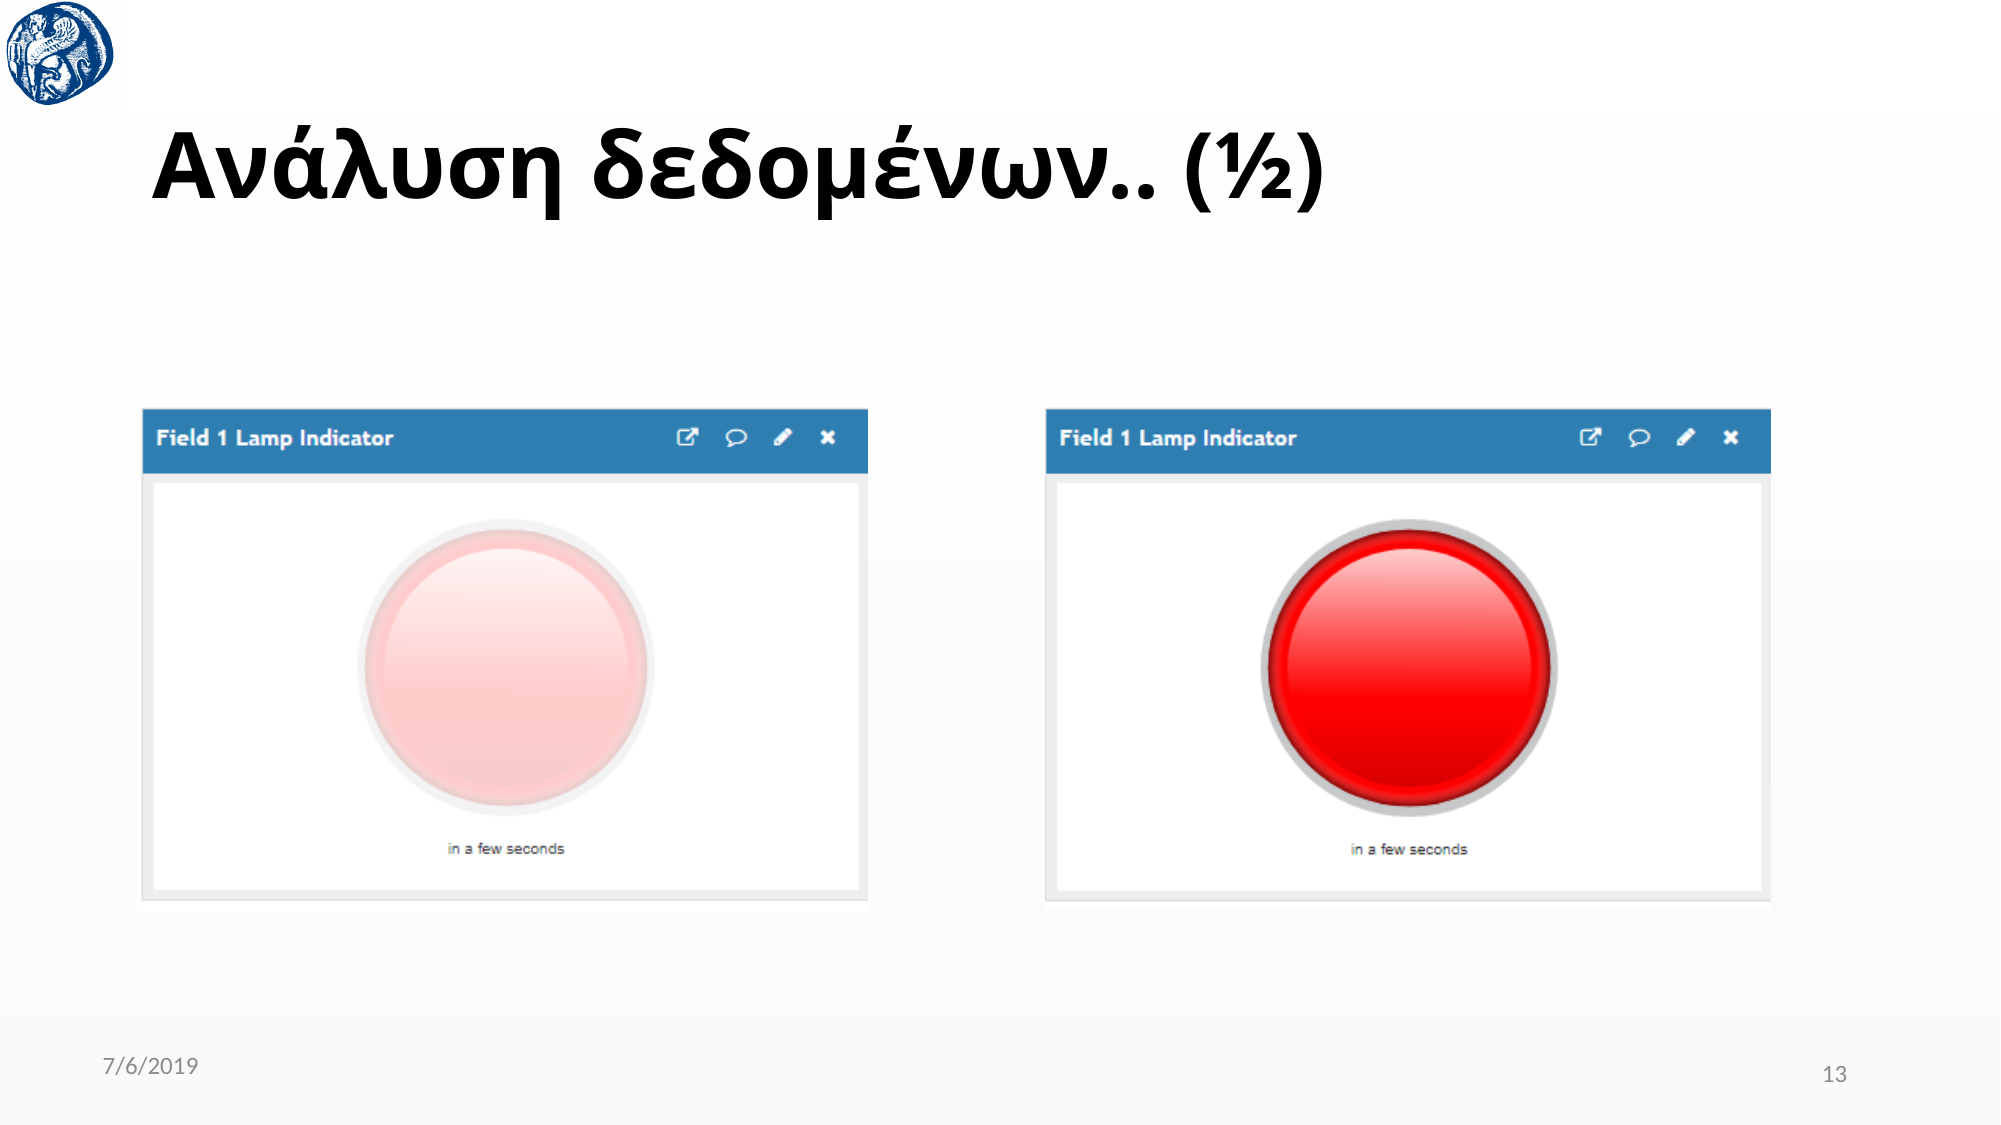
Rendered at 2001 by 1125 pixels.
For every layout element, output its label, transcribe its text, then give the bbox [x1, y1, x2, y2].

picture [1045, 405, 1771, 908]
title Ανάλυση δεδομένων.. (½) [137, 59, 1863, 278]
picture [137, 405, 868, 912]
slide_number 13 [1412, 1042, 1863, 1103]
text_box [0, 0, 125, 106]
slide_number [87, 1035, 588, 1095]
